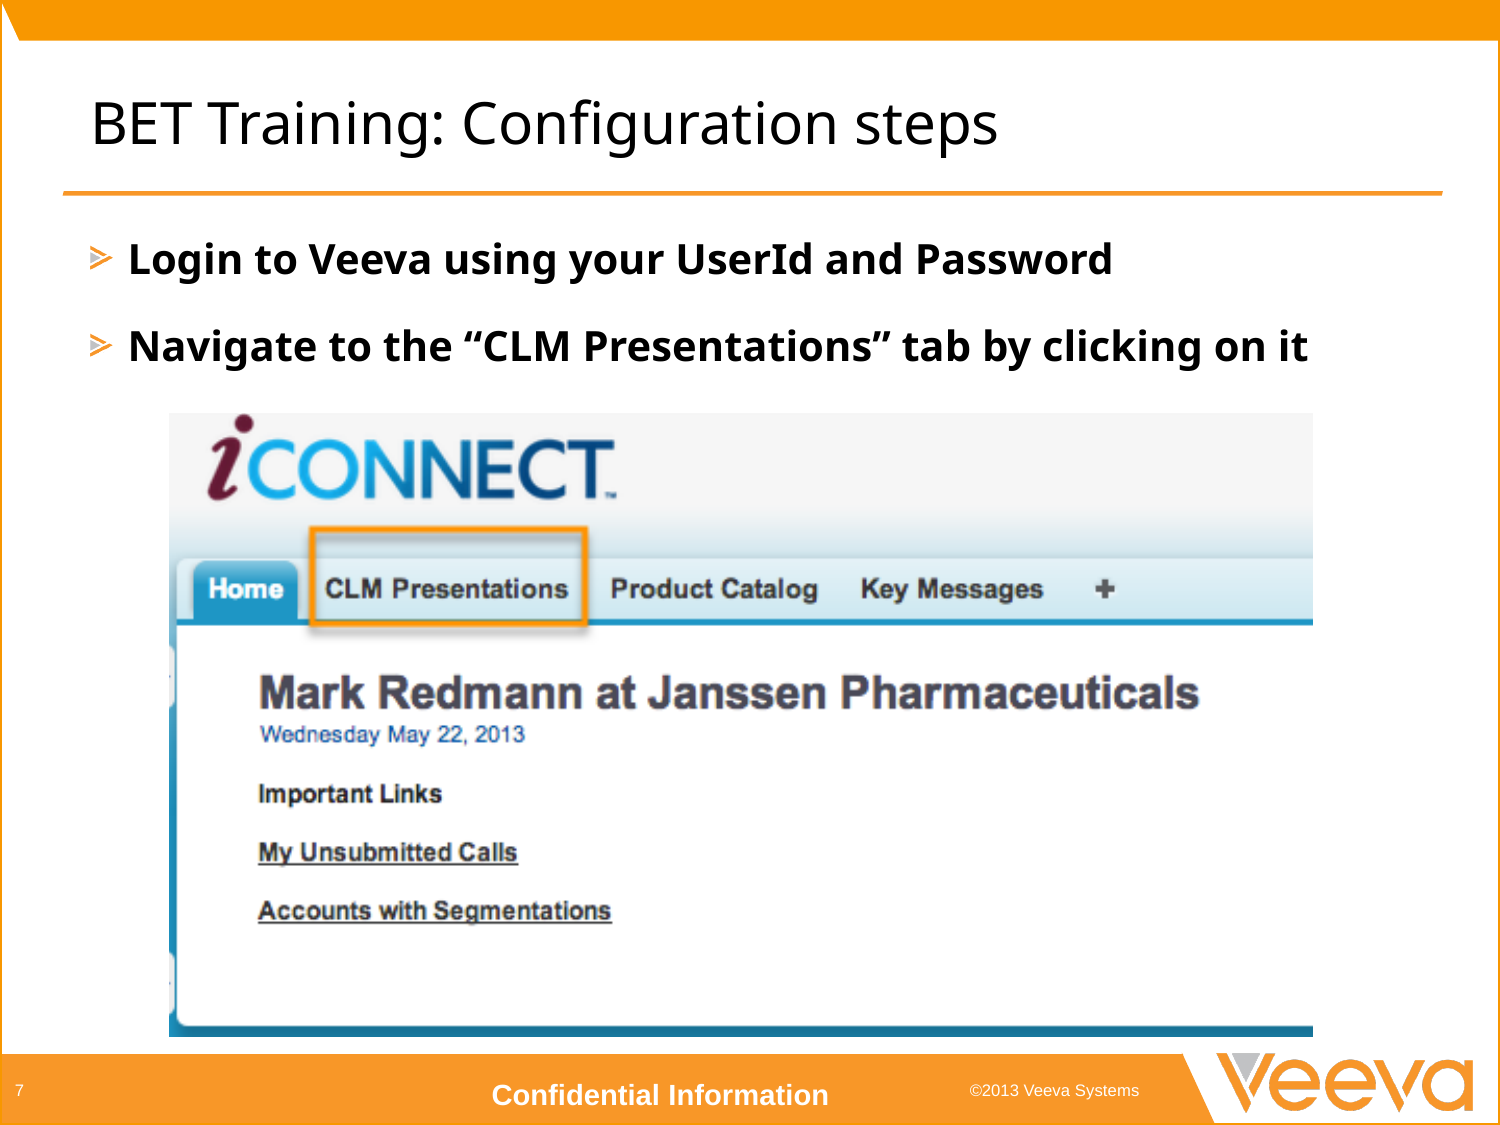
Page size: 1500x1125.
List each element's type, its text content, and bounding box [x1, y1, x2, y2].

picture [1216, 1053, 1473, 1113]
title BET Training: Configuration steps [74, 44, 1426, 199]
picture [90, 333, 113, 357]
picture [90, 245, 113, 270]
list Login to Veeva using your UserId and Password Navigate to the “CLM Presentations” tab by clicking on it [74, 224, 1426, 1034]
picture [168, 413, 1314, 1038]
